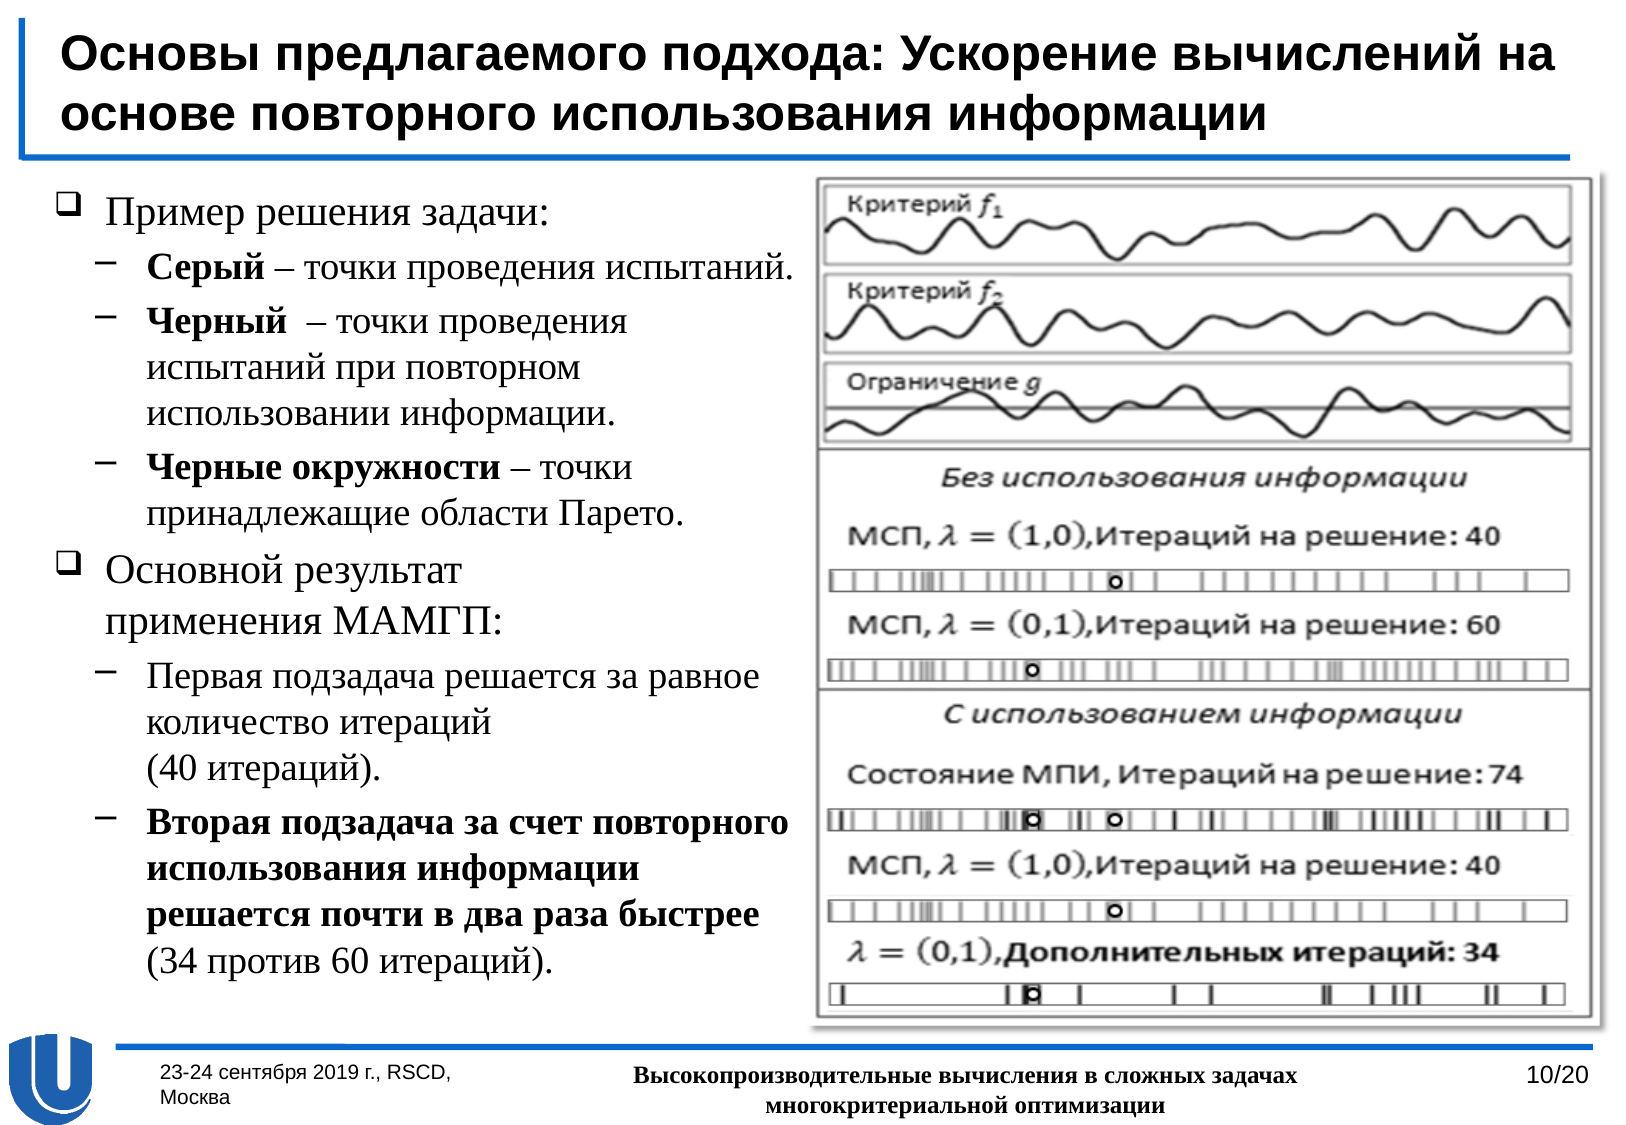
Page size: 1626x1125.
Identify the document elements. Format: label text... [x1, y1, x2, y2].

slide_number 23-24 сентября 2019 г., RSCD, Москва [144, 1051, 482, 1125]
picture [802, 165, 1614, 1040]
title Основы предлагаемого подхода: Ускорение вычислений на основе повторного использования информации [44, 33, 1598, 127]
picture [9, 1034, 92, 1125]
slide_number 10/20 [1450, 1051, 1605, 1125]
footer Высокопроизводительные вычисления в сложных задачах многокритериальной оптимизации [493, 1051, 1439, 1125]
list Пример решения задачи: Серый – точки проведения испытаний. Черный – точки проведения испытаний при повторном использовании информации. Черные окружности – точки принадлежащие области Парето. Основной результат применения МАМГП: Первая подзадача решается за равное количество итераций (40 итераций). Вторая подзадача за счет повторного использования информации решается почти в два раза быстрее (34 против 60 итераций). [38, 175, 813, 1052]
